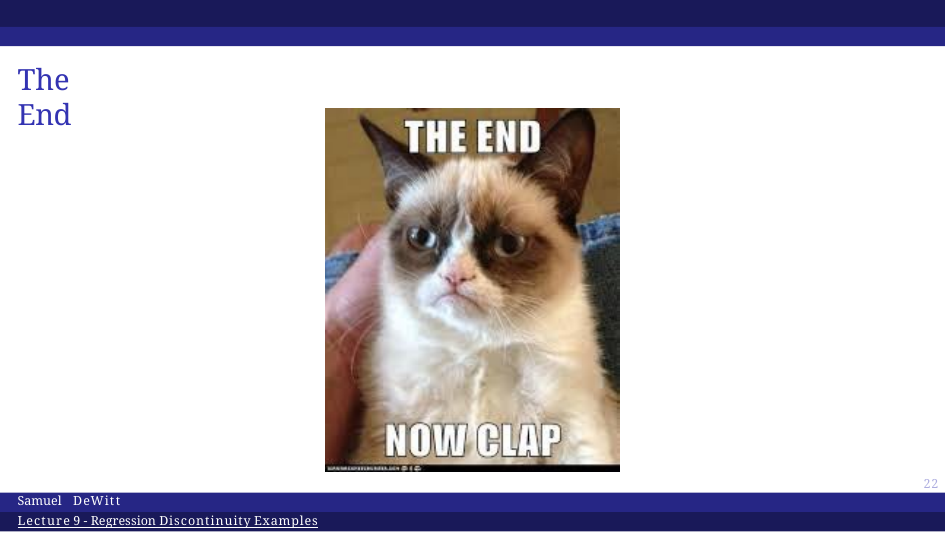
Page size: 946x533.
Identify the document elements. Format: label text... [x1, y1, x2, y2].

picture [324, 108, 620, 473]
text_box The End [15, 58, 133, 132]
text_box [0, 492, 946, 532]
slide_number 14 [917, 472, 946, 491]
